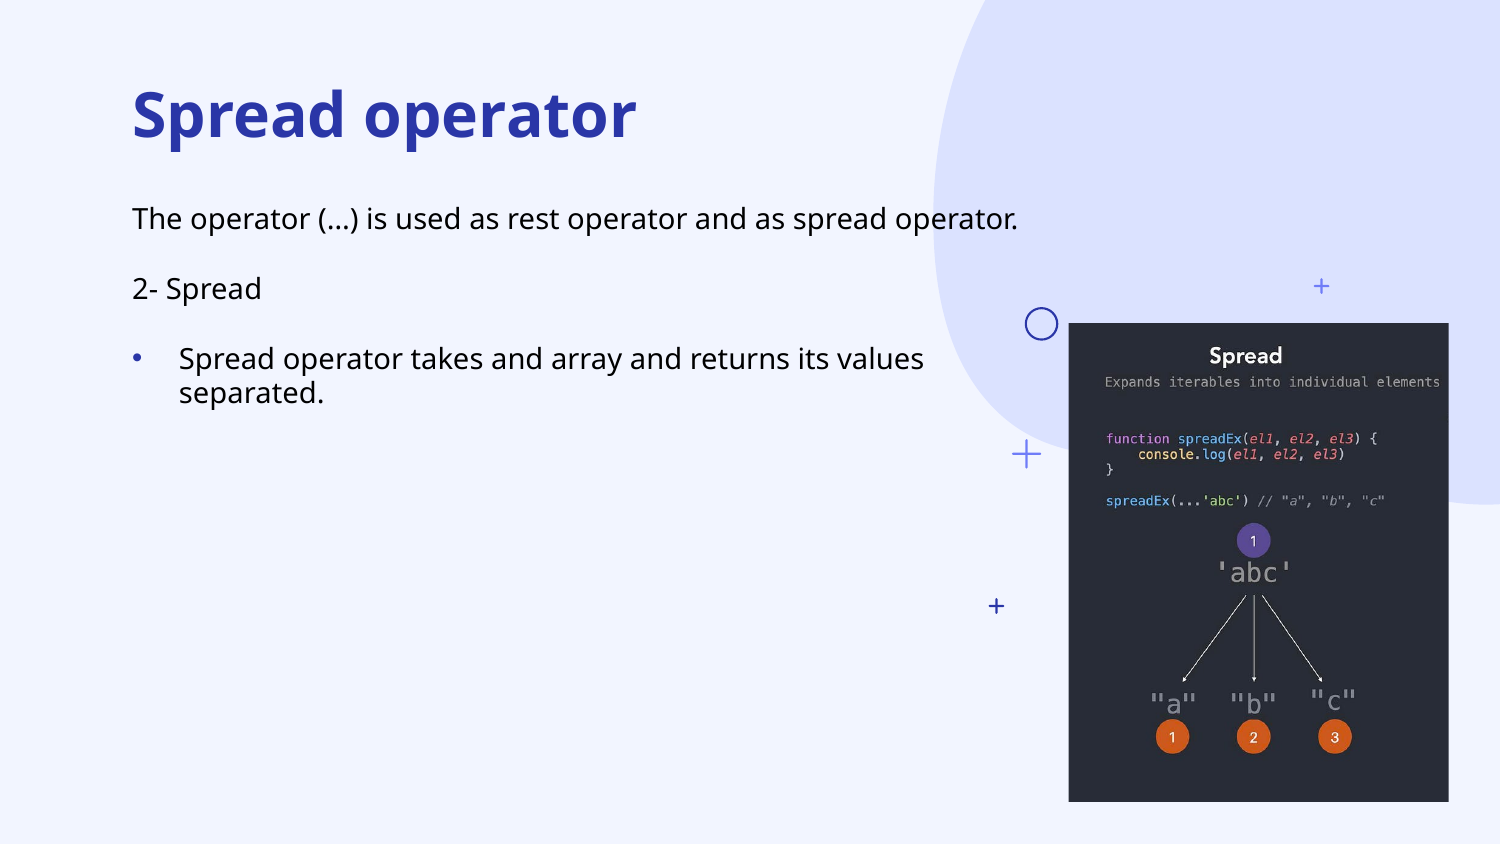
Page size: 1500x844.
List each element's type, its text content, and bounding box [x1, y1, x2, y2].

subtitle The operator (…) is used as rest operator and as spread operator. 2- Spread Spread operator takes and array and returns its values separated. [117, 200, 1069, 542]
picture [1068, 323, 1449, 803]
title Spread operator [117, 75, 1383, 170]
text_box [988, 277, 1429, 741]
